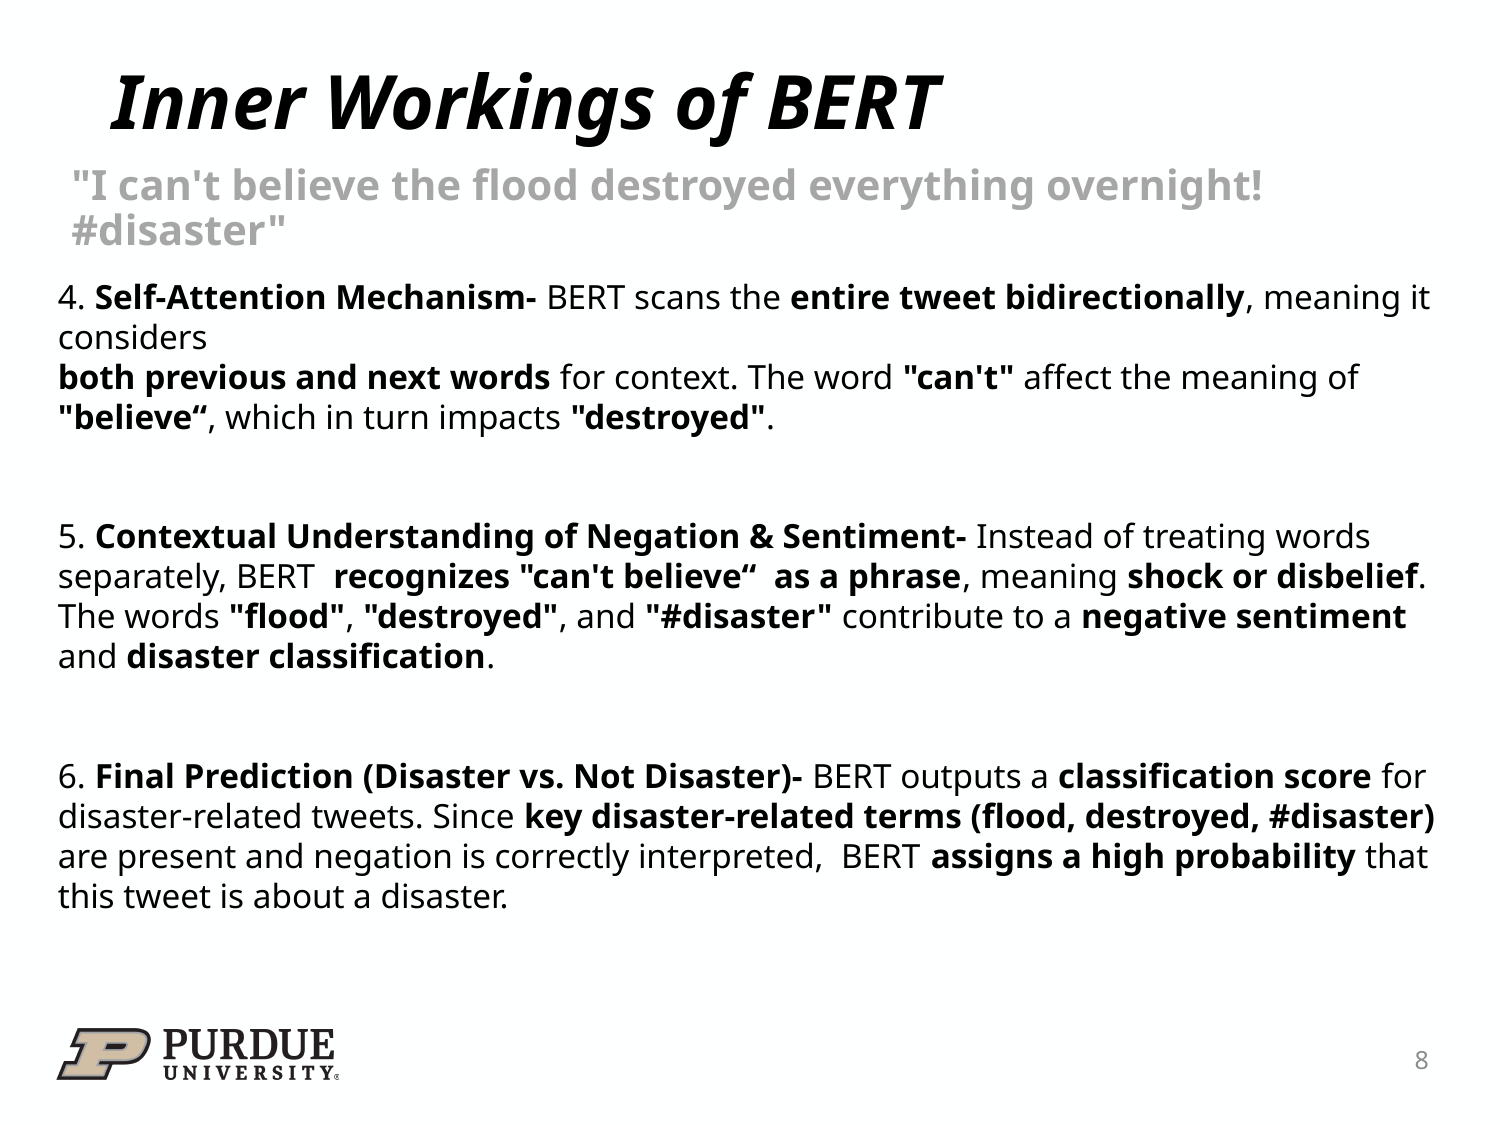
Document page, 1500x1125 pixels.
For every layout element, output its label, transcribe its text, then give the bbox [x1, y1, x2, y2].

list 4. Self-Attention Mechanism- BERT scans the entire tweet bidirectionally, meaning it considers both previous and next words for context. The word "can't" affect the meaning of "believe“, which in turn impacts "destroyed". 5. Contextual Understanding of Negation & Sentiment- Instead of treating words separately, BERT recognizes "can't believe“ as a phrase, meaning shock or disbelief. The words "flood", "destroyed", and "#disaster" contribute to a negative sentiment and disaster classification. 6. Final Prediction (Disaster vs. Not Disaster)- BERT outputs a classification score for disaster-related tweets. Since key disaster-related terms (flood, destroyed, #disaster) are present and negation is correctly interpreted, BERT assigns a high probability that this tweet is about a disaster. [42, 268, 1457, 953]
title Inner Workings of BERT [97, 56, 1484, 154]
list "I can't believe the flood destroyed everything overnight! #disaster" [56, 156, 1444, 217]
slide_number 8 [1263, 1031, 1444, 1092]
